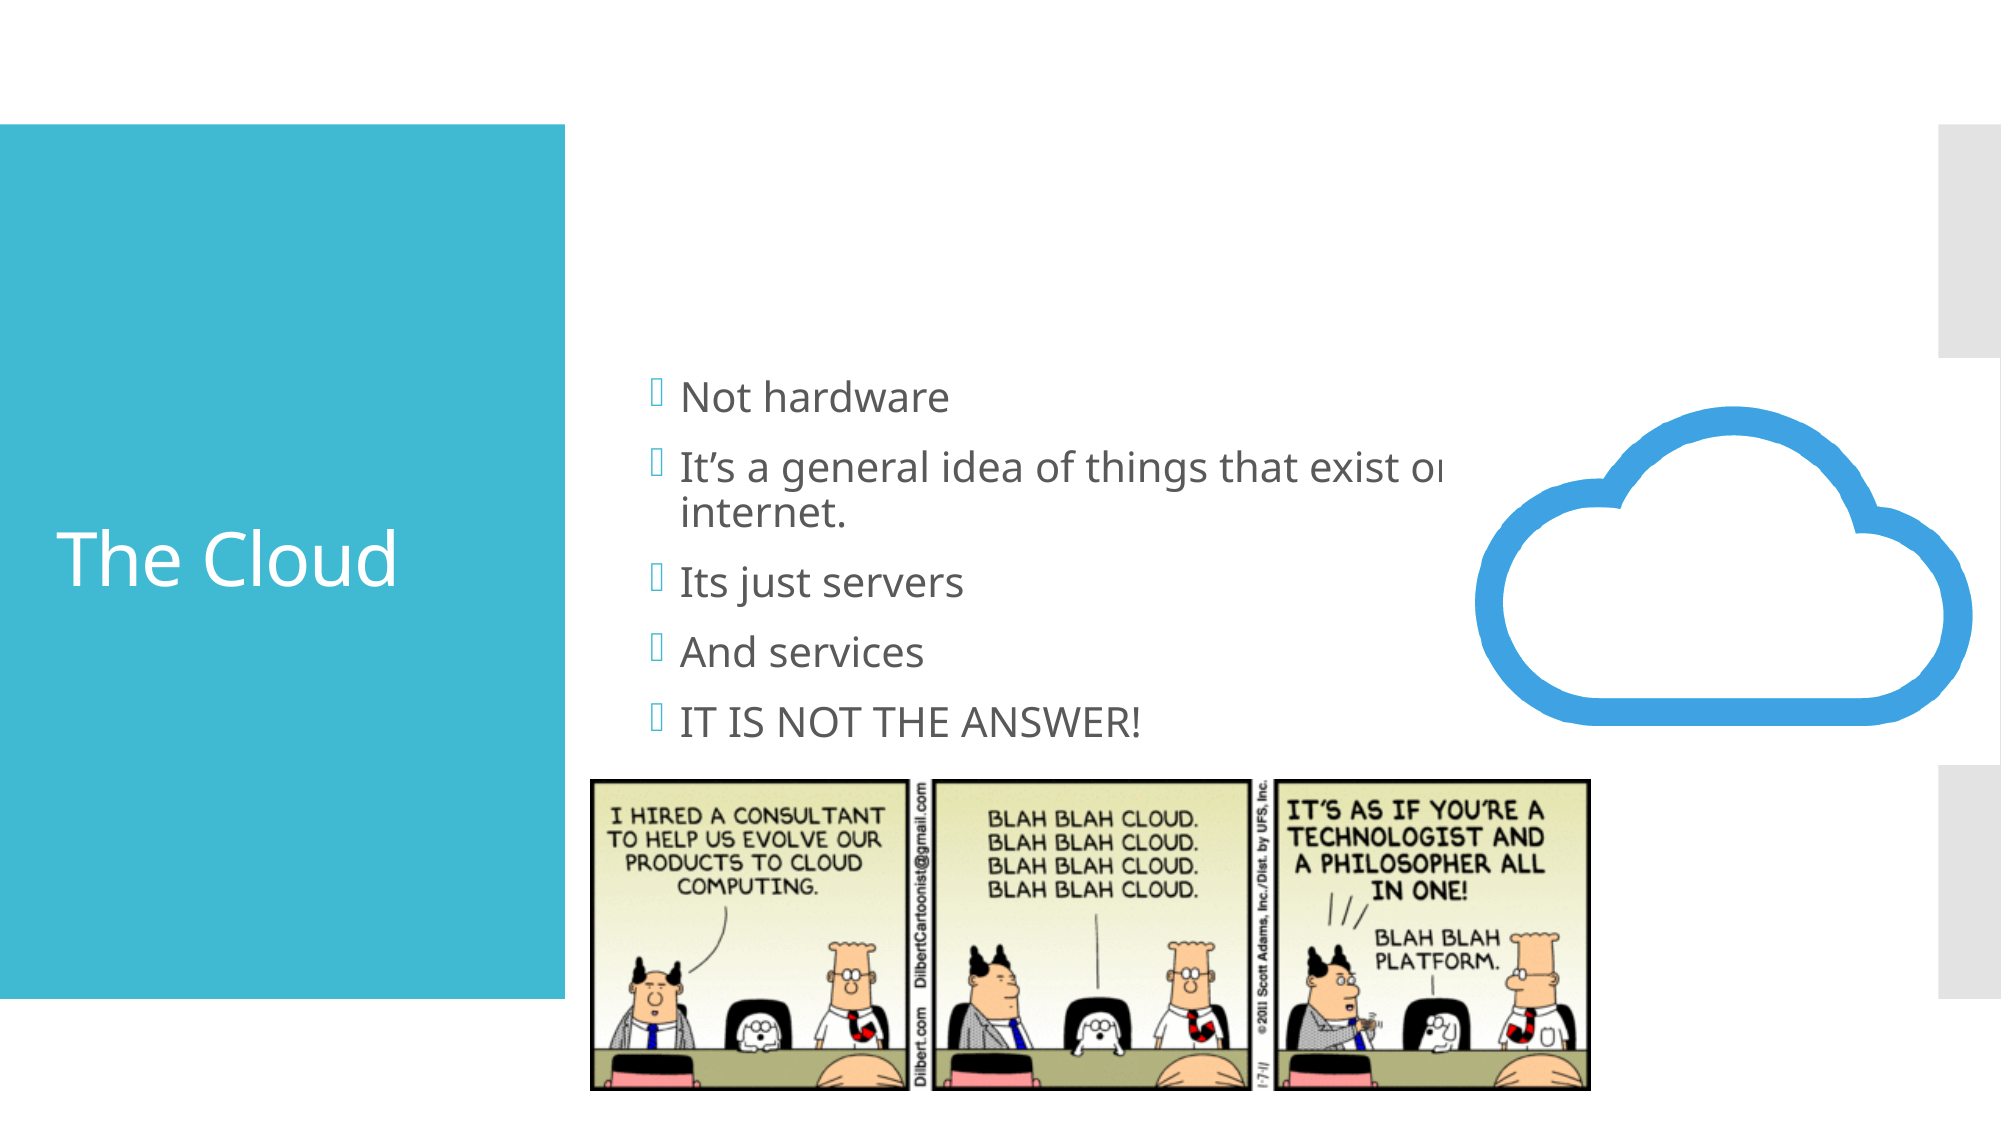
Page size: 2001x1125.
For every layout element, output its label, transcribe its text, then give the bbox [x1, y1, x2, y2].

picture [590, 779, 1591, 1091]
title The Cloud [41, 184, 525, 940]
list Not hardware It’s a general idea of things that exist on the internet. Its just servers And services IT IS NOT THE ANSWER! [634, 141, 1835, 982]
picture [1441, 358, 2000, 765]
